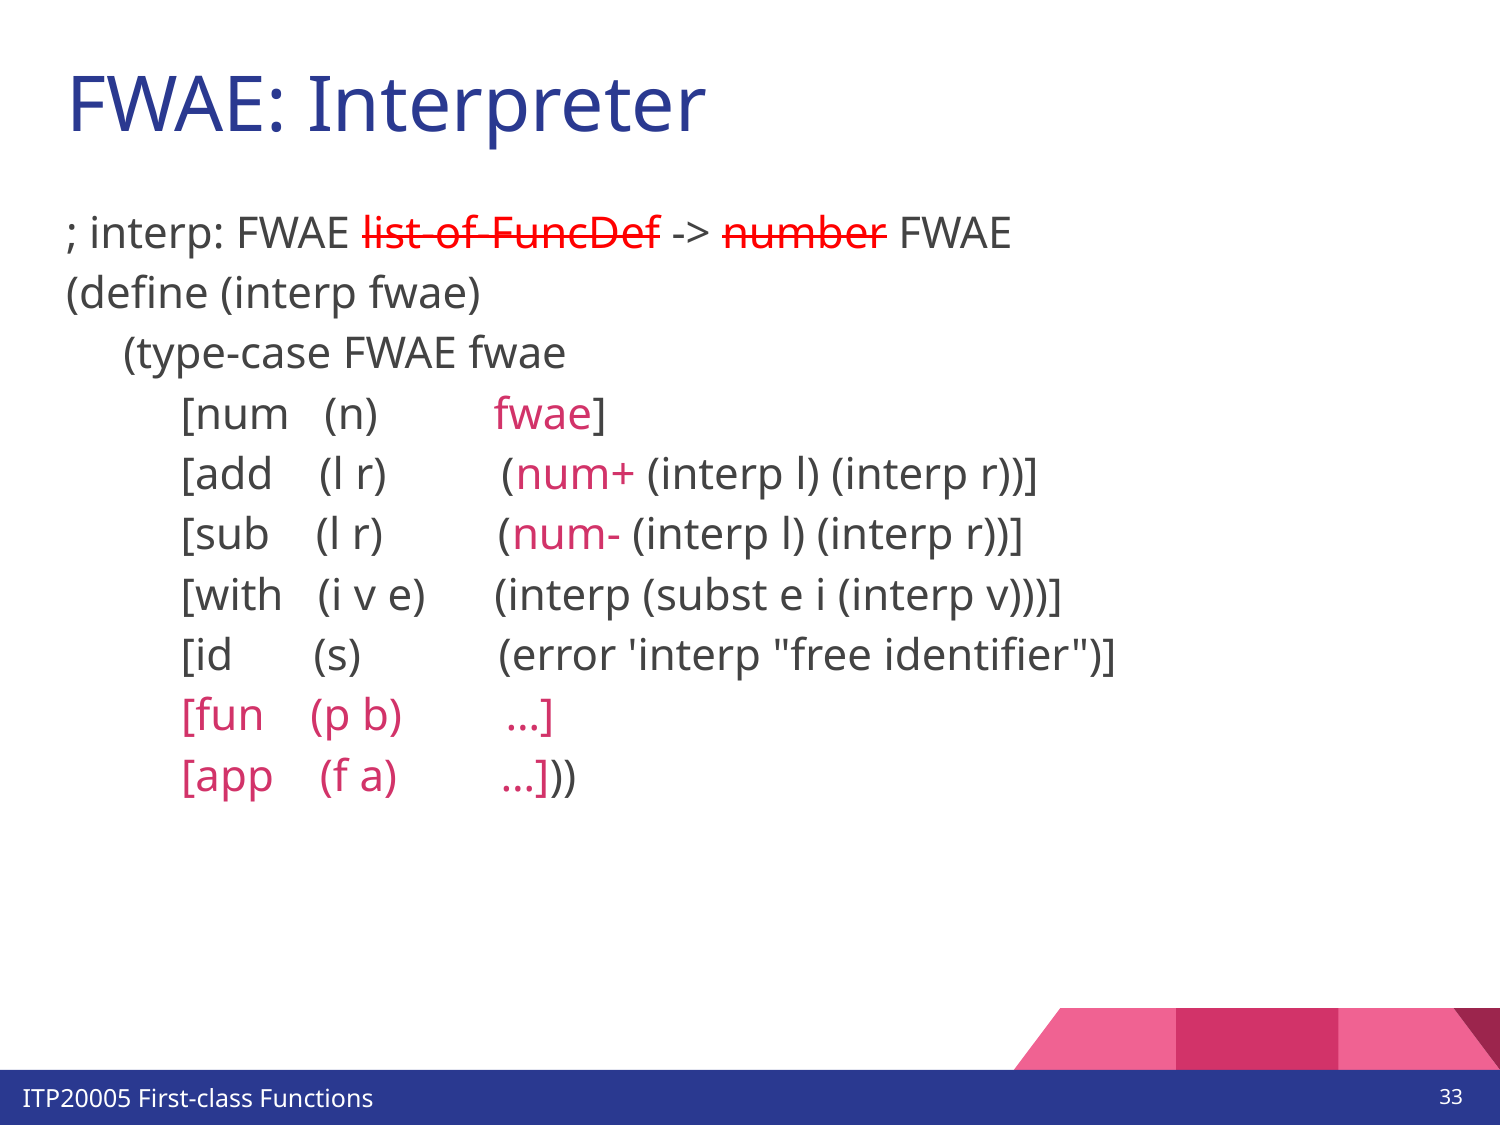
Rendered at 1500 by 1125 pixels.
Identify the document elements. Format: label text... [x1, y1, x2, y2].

list ; interp: FWAE list-of-FuncDef -> number FWAE (define (interp fwae) (type-case FWAE fwae [num (n) fwae] [add (l r) (num+ (interp l) (interp r))] [sub (l r) (num- (interp l) (interp r))] [with (i v e) (interp (subst e i (interp v)))] [id (s) (error 'interp "free identifier")] [fun (p b) …] [app (f a) …])) [51, 181, 1500, 1008]
slide_number ‹#› [1387, 1054, 1478, 1125]
title FWAE: Interpreter [51, 39, 1449, 173]
